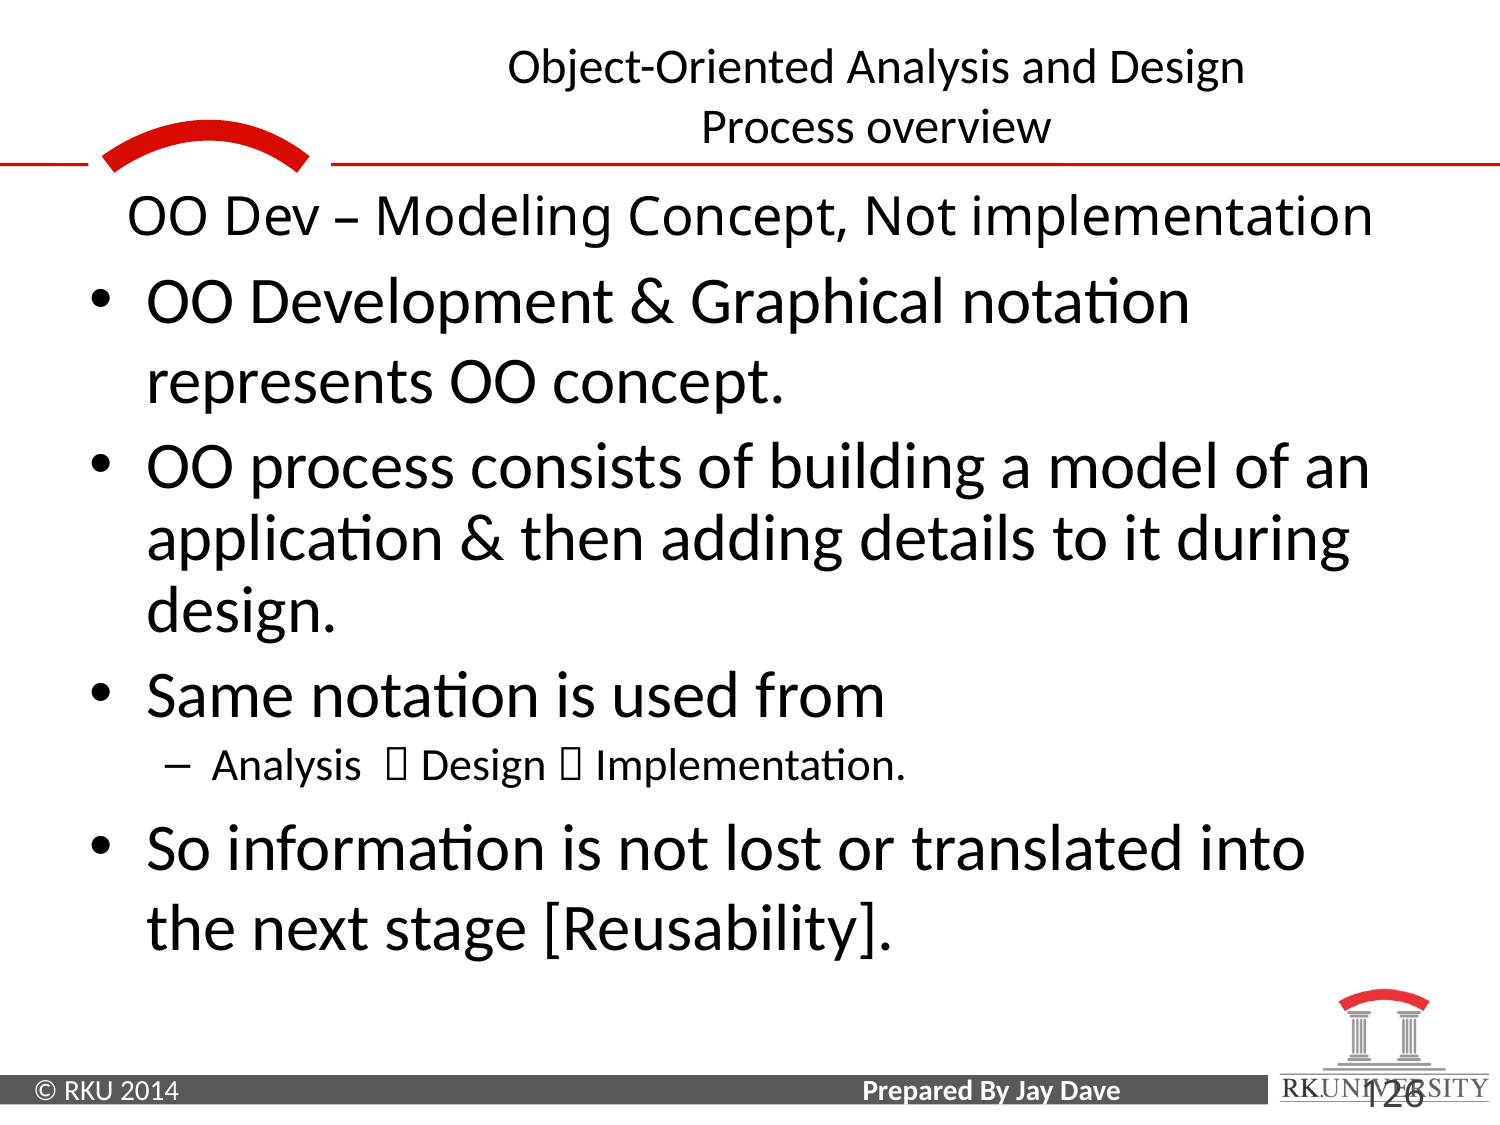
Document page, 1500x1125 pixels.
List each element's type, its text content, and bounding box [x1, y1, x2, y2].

list OO Development & Graphical notation represents OO concept. OO process consists of building a model of an application & then adding details to it during design. Same notation is used from Analysis  Design  Implementation. So information is not lost or translated into the next stage [Reusability]. [75, 251, 1425, 1009]
picture [1268, 963, 1500, 1125]
text_box OO Dev – Modeling Concept, Not implementation [74, 174, 1425, 251]
slide_number 126 [1345, 1062, 1467, 1108]
